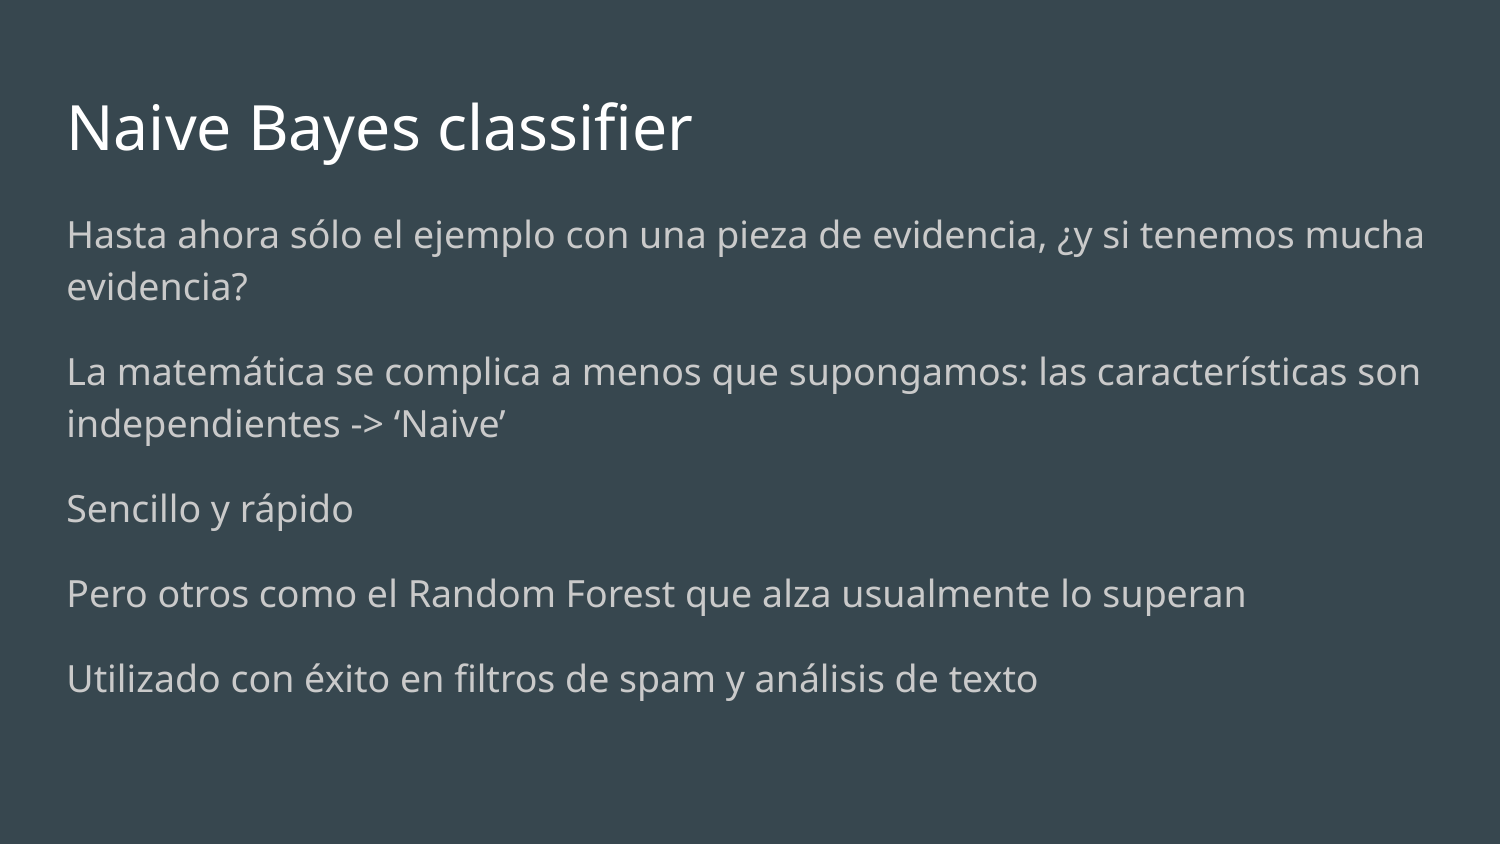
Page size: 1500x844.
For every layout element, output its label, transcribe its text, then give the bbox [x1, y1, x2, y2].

list Hasta ahora sólo el ejemplo con una pieza de evidencia, ¿y si tenemos mucha evidencia? La matemática se complica a menos que supongamos: las características son independientes -> ‘Naive’ Sencillo y rápido Pero otros como el Random Forest que alza usualmente lo superan Utilizado con éxito en filtros de spam y análisis de texto [51, 189, 1449, 750]
title Naive Bayes classifier [51, 72, 1449, 167]
